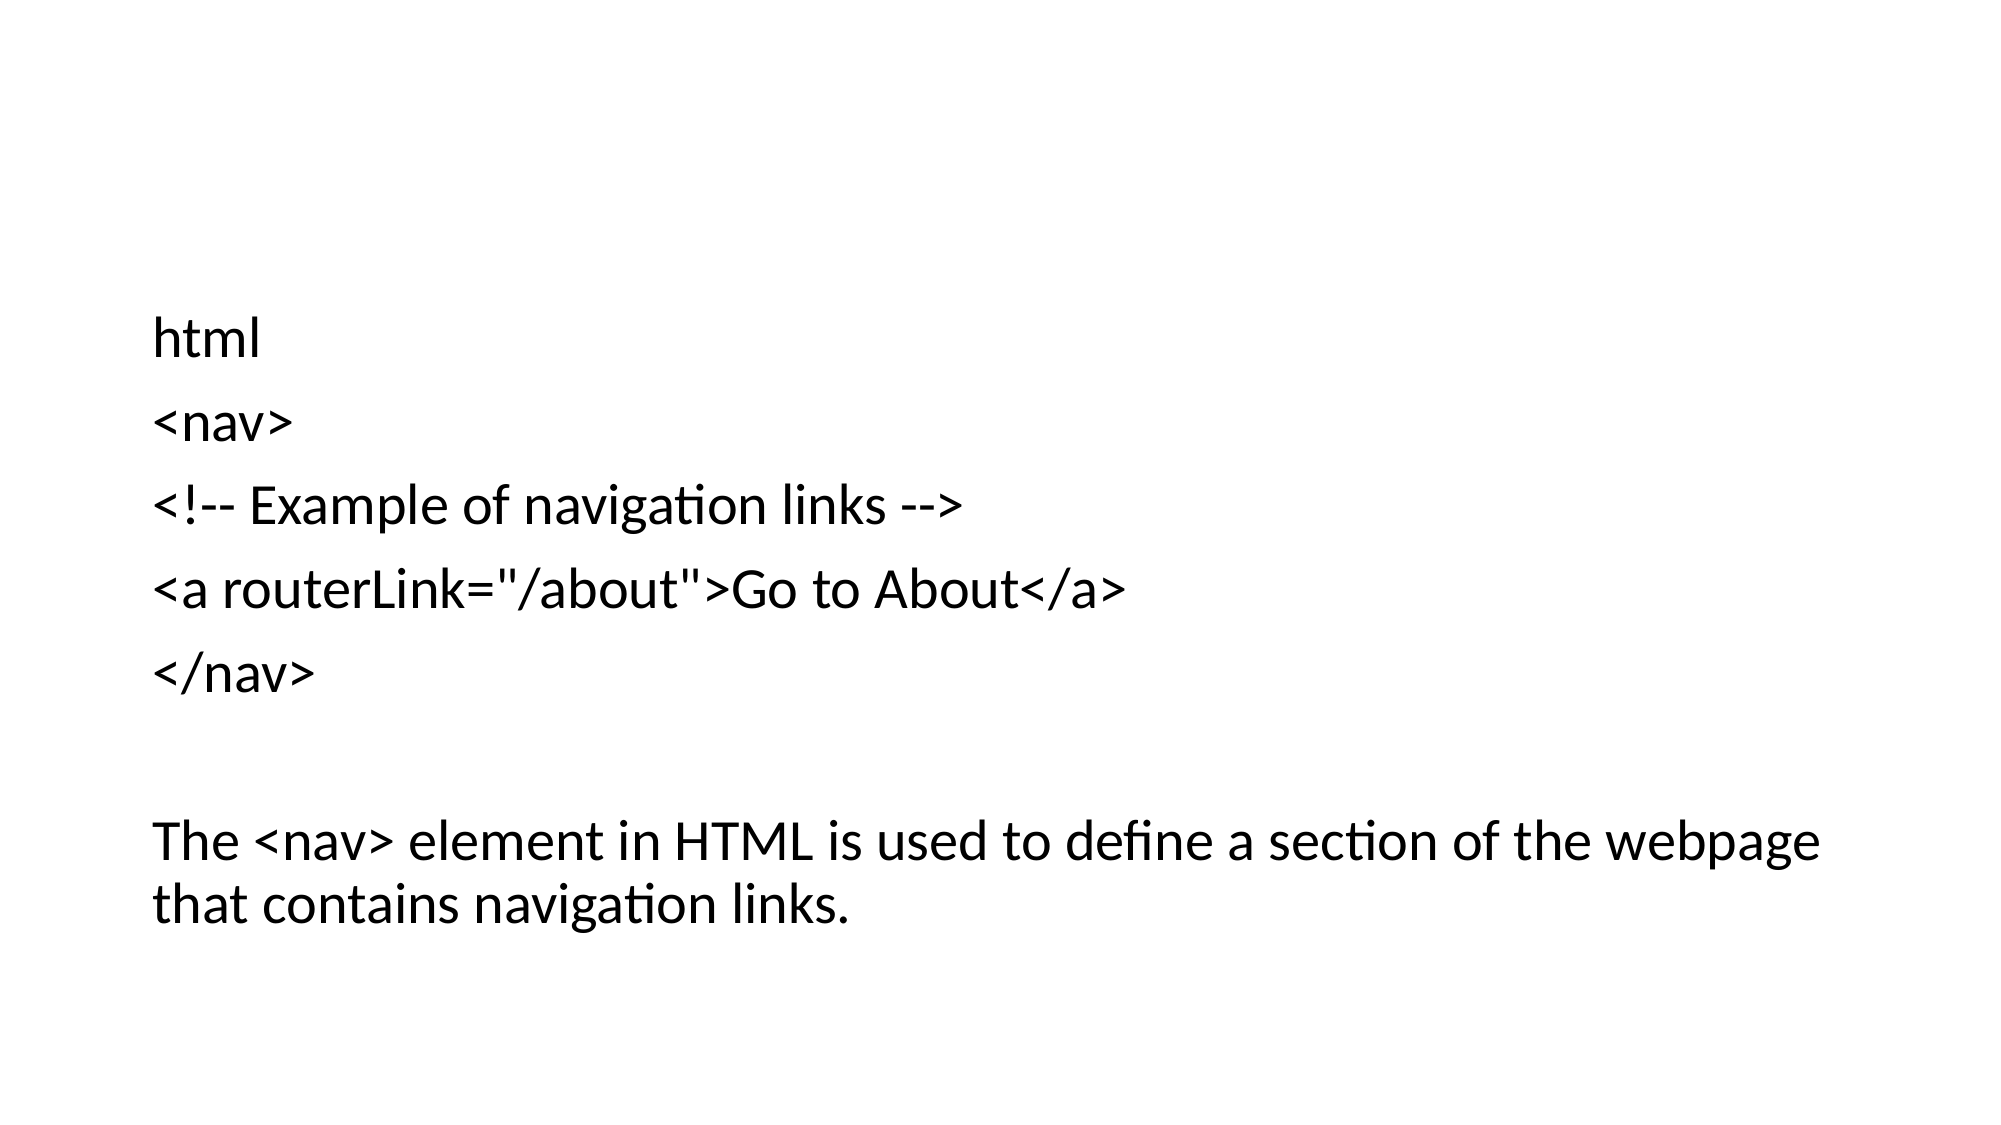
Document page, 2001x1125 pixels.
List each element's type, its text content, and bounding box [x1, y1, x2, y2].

list html <nav> <!-- Example of navigation links --> <a routerLink="/about">Go to About</a> </nav> The <nav> element in HTML is used to define a section of the webpage that contains navigation links. [137, 299, 1863, 1014]
